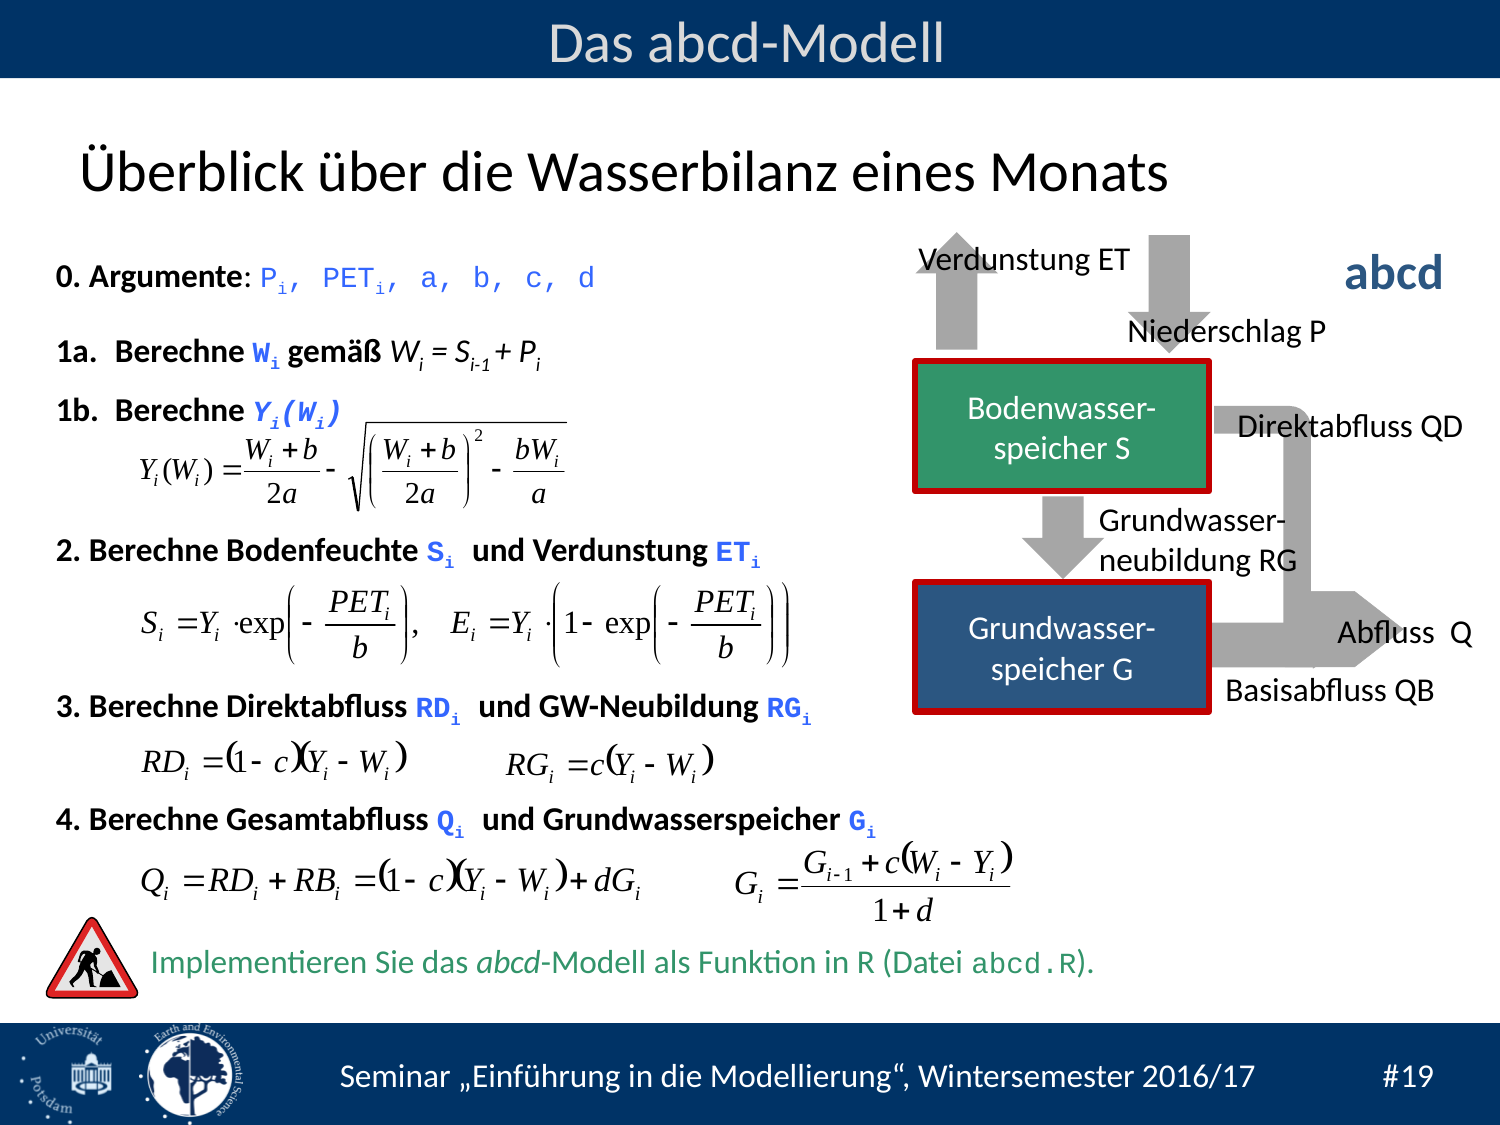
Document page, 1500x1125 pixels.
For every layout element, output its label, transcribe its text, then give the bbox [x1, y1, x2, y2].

text_box 3. Berechne Direktabfluss RDi und GW-Neubildung RGi [41, 677, 1140, 736]
text_box Überblick über die Wasserbilanz eines Monats [64, 125, 1500, 211]
text_box 0. Argumente: Pi, PETi, a, b, c, d [41, 247, 809, 306]
text_box 1a. Berechne Wi gemäß Wi = Si-1 + Pi [41, 322, 809, 381]
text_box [903, 229, 1500, 717]
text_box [729, 841, 1017, 929]
text_box 1b. Berechne Yi(Wi) [41, 381, 809, 440]
text_box Das abcd-Modell [0, 0, 1495, 75]
text_box 2. Berechne Bodenfeuchte Si und Verdunstung ETi [41, 520, 833, 580]
picture [139, 1023, 243, 1125]
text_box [135, 575, 798, 674]
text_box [499, 742, 715, 793]
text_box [135, 739, 408, 790]
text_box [135, 857, 648, 910]
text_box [135, 415, 573, 518]
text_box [45, 916, 1489, 1002]
text_box 4. Berechne Gesamtabfluss Qi und Grundwasserspeicher Gi [41, 790, 1140, 849]
